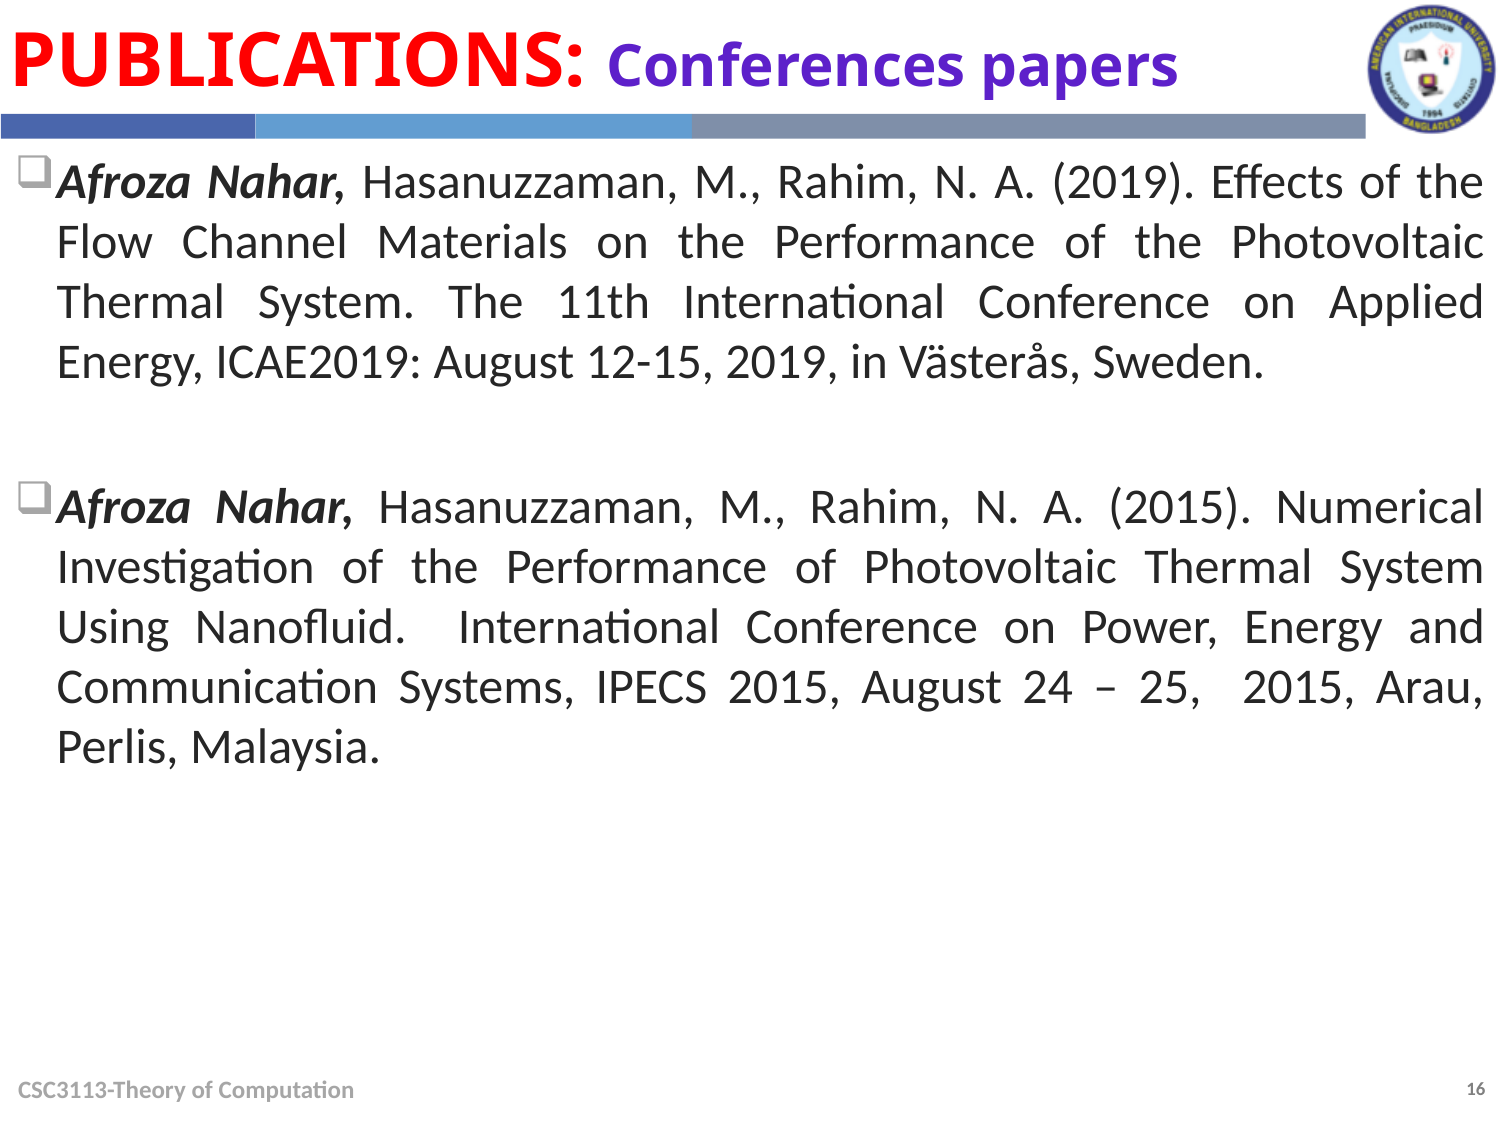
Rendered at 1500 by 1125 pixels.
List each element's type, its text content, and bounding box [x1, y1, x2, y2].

picture [1365, 2, 1499, 137]
footer CSC3113-Theory of Computation [3, 1058, 1008, 1119]
list Publications: Conferences papers [0, 0, 1366, 114]
text_box Afroza Nahar, Hasanuzzaman, M., Rahim, N. A. (2019). Effects of the Flow Channel Materials on the Performance of the Photovoltaic Thermal System. The 11th International Conference on Applied Energy, ICAE2019: August 12-15, 2019, in Västerås, Sweden. Afroza Nahar, Hasanuzzaman, M., Rahim, N. A. (2015). Numerical Investigation of the Performance of Photovoltaic Thermal System Using Nanofluid. International Conference on Power, Energy and Communication Systems, IPECS 2015, August 24 – 25, 2015, Arau, Perlis, Malaysia. [0, 140, 1500, 1056]
